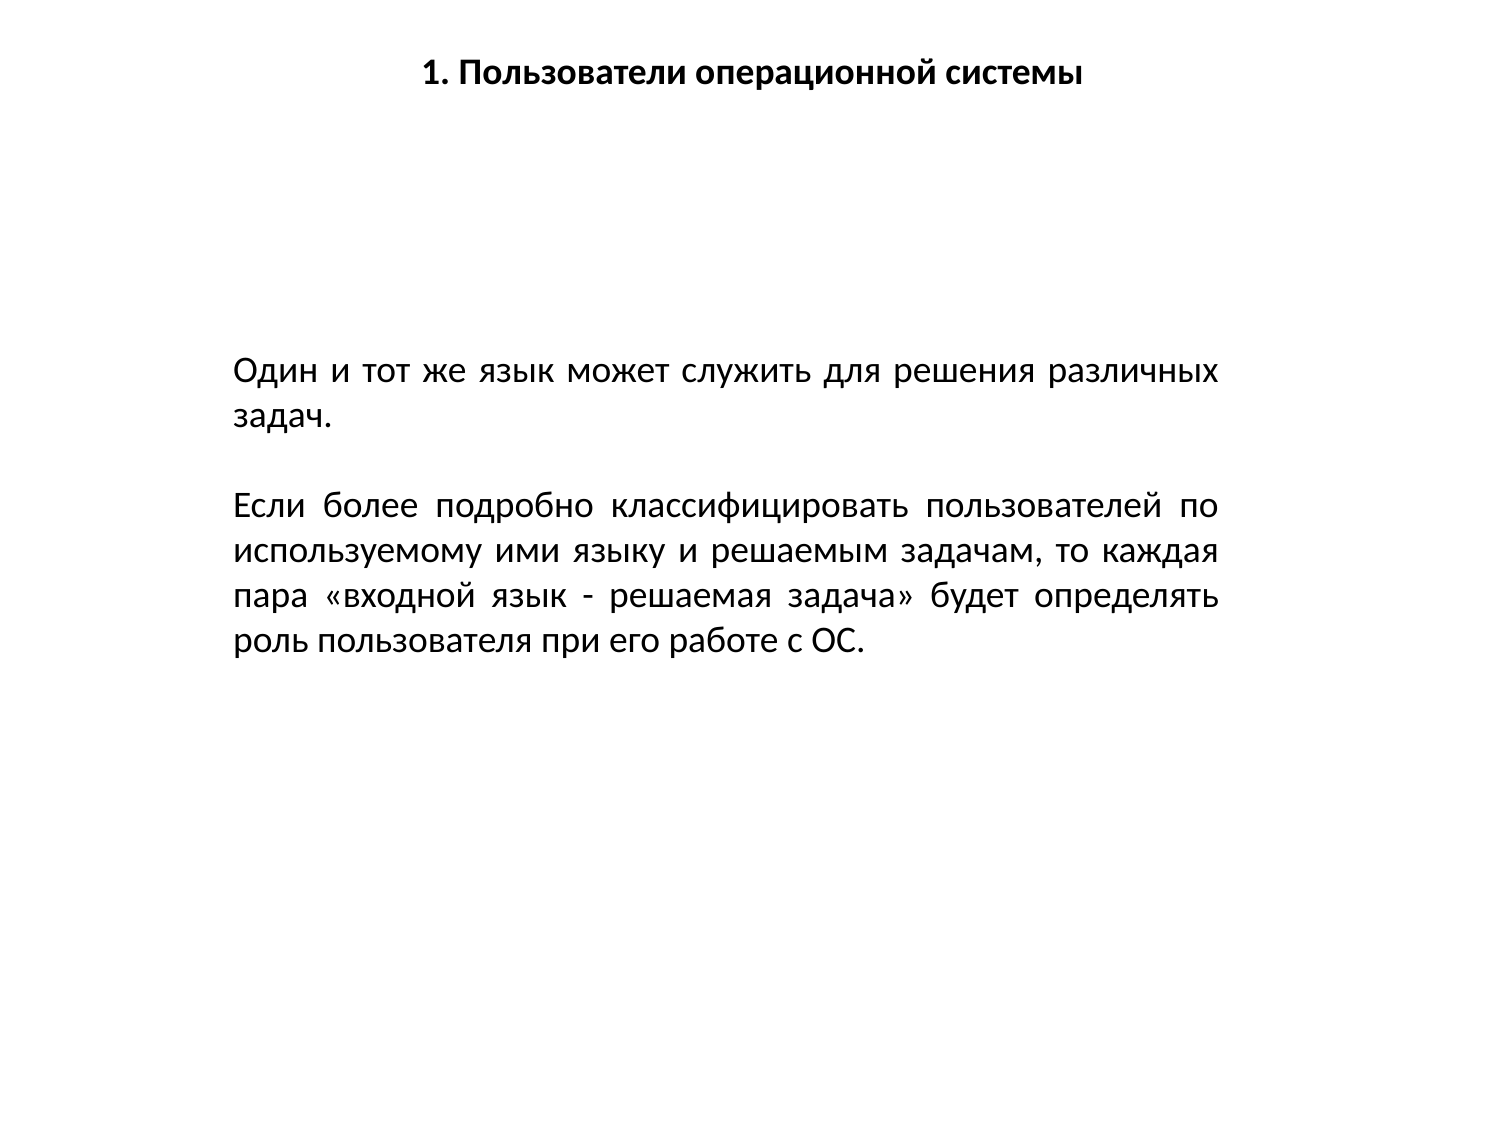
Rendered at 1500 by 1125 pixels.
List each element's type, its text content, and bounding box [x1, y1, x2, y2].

text_box Один и тот же язык может служить для решения различных задач. Если более подробно классифицировать пользователей по используемому ими языку и решаемым задачам, то каждая пара «входной язык - решаемая задача» будет определять роль пользователя при его работе с ОС. [218, 338, 1235, 668]
text_box 1. Пользователи операционной системы [34, 39, 1471, 100]
